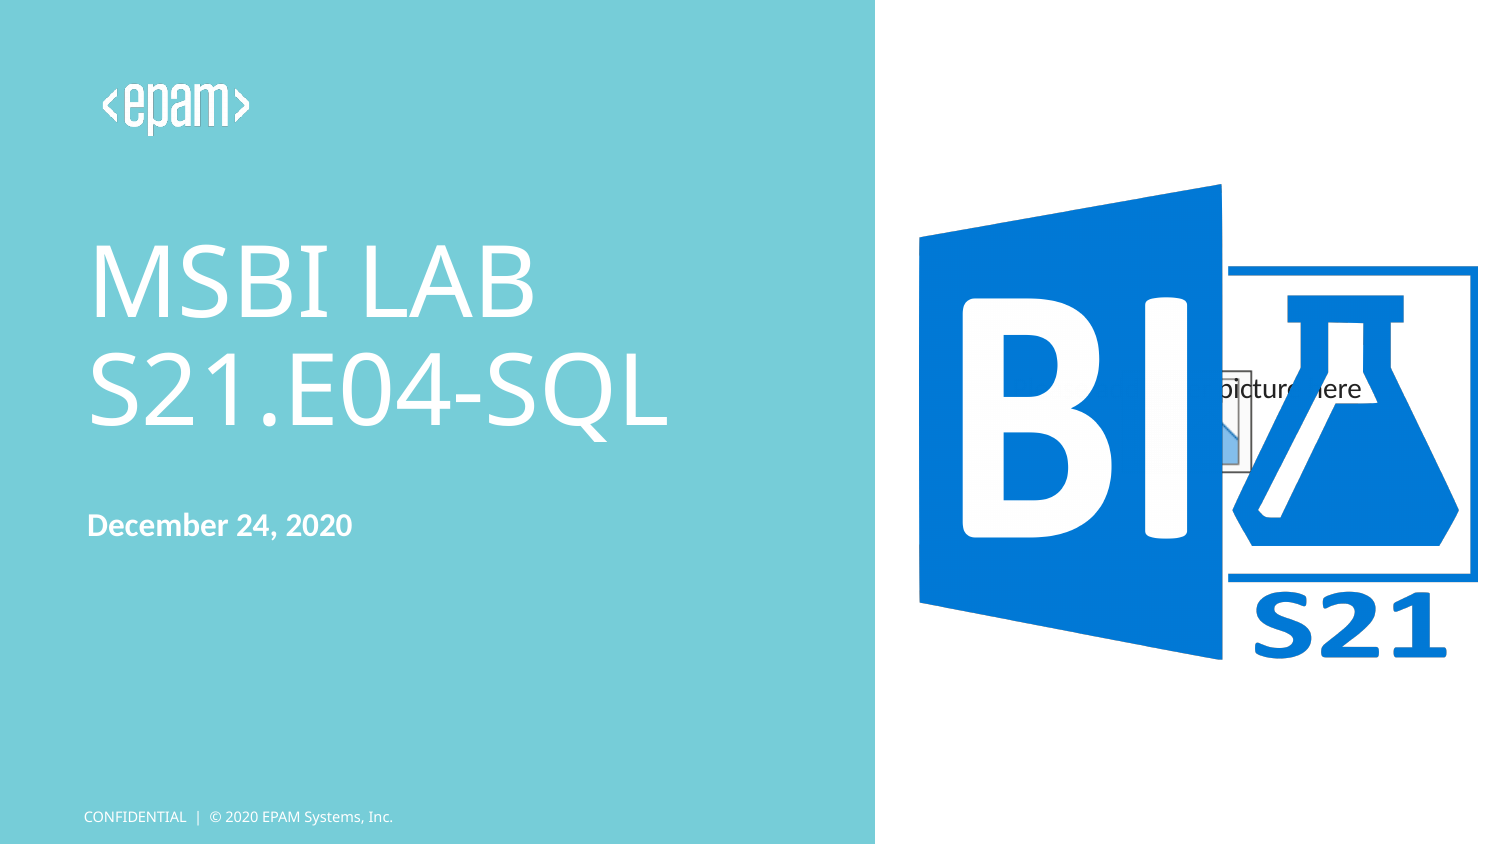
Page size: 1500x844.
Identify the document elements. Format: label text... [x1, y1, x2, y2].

list December 24, 2020 [87, 500, 796, 552]
title MSBI LAB S21.E04-SQL [87, 231, 796, 465]
picture [874, 0, 1500, 844]
